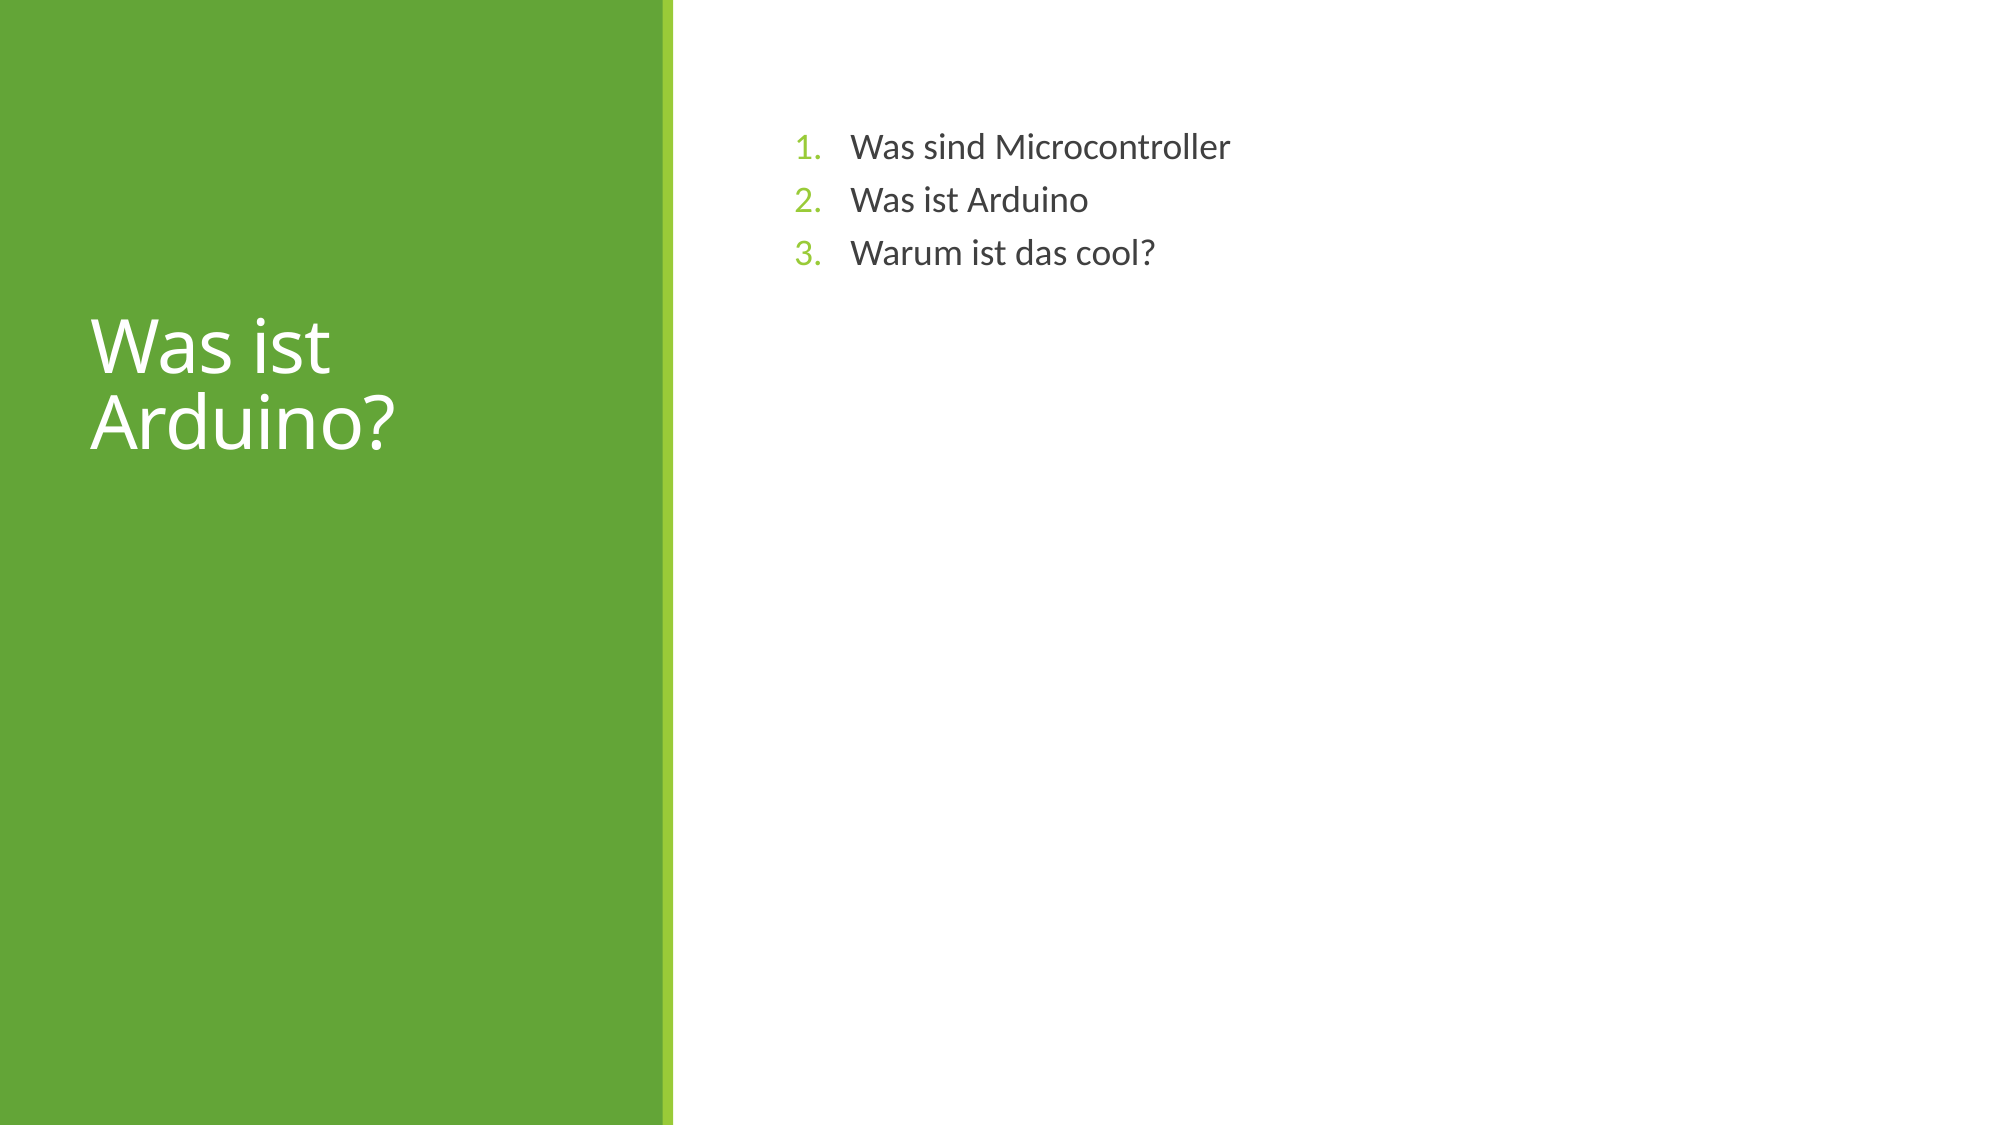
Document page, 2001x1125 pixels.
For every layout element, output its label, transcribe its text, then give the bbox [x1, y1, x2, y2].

title Was ist Arduino? [75, 97, 600, 473]
list Was sind Microcontroller Was ist Arduino Warum ist das cool? [787, 120, 1853, 983]
